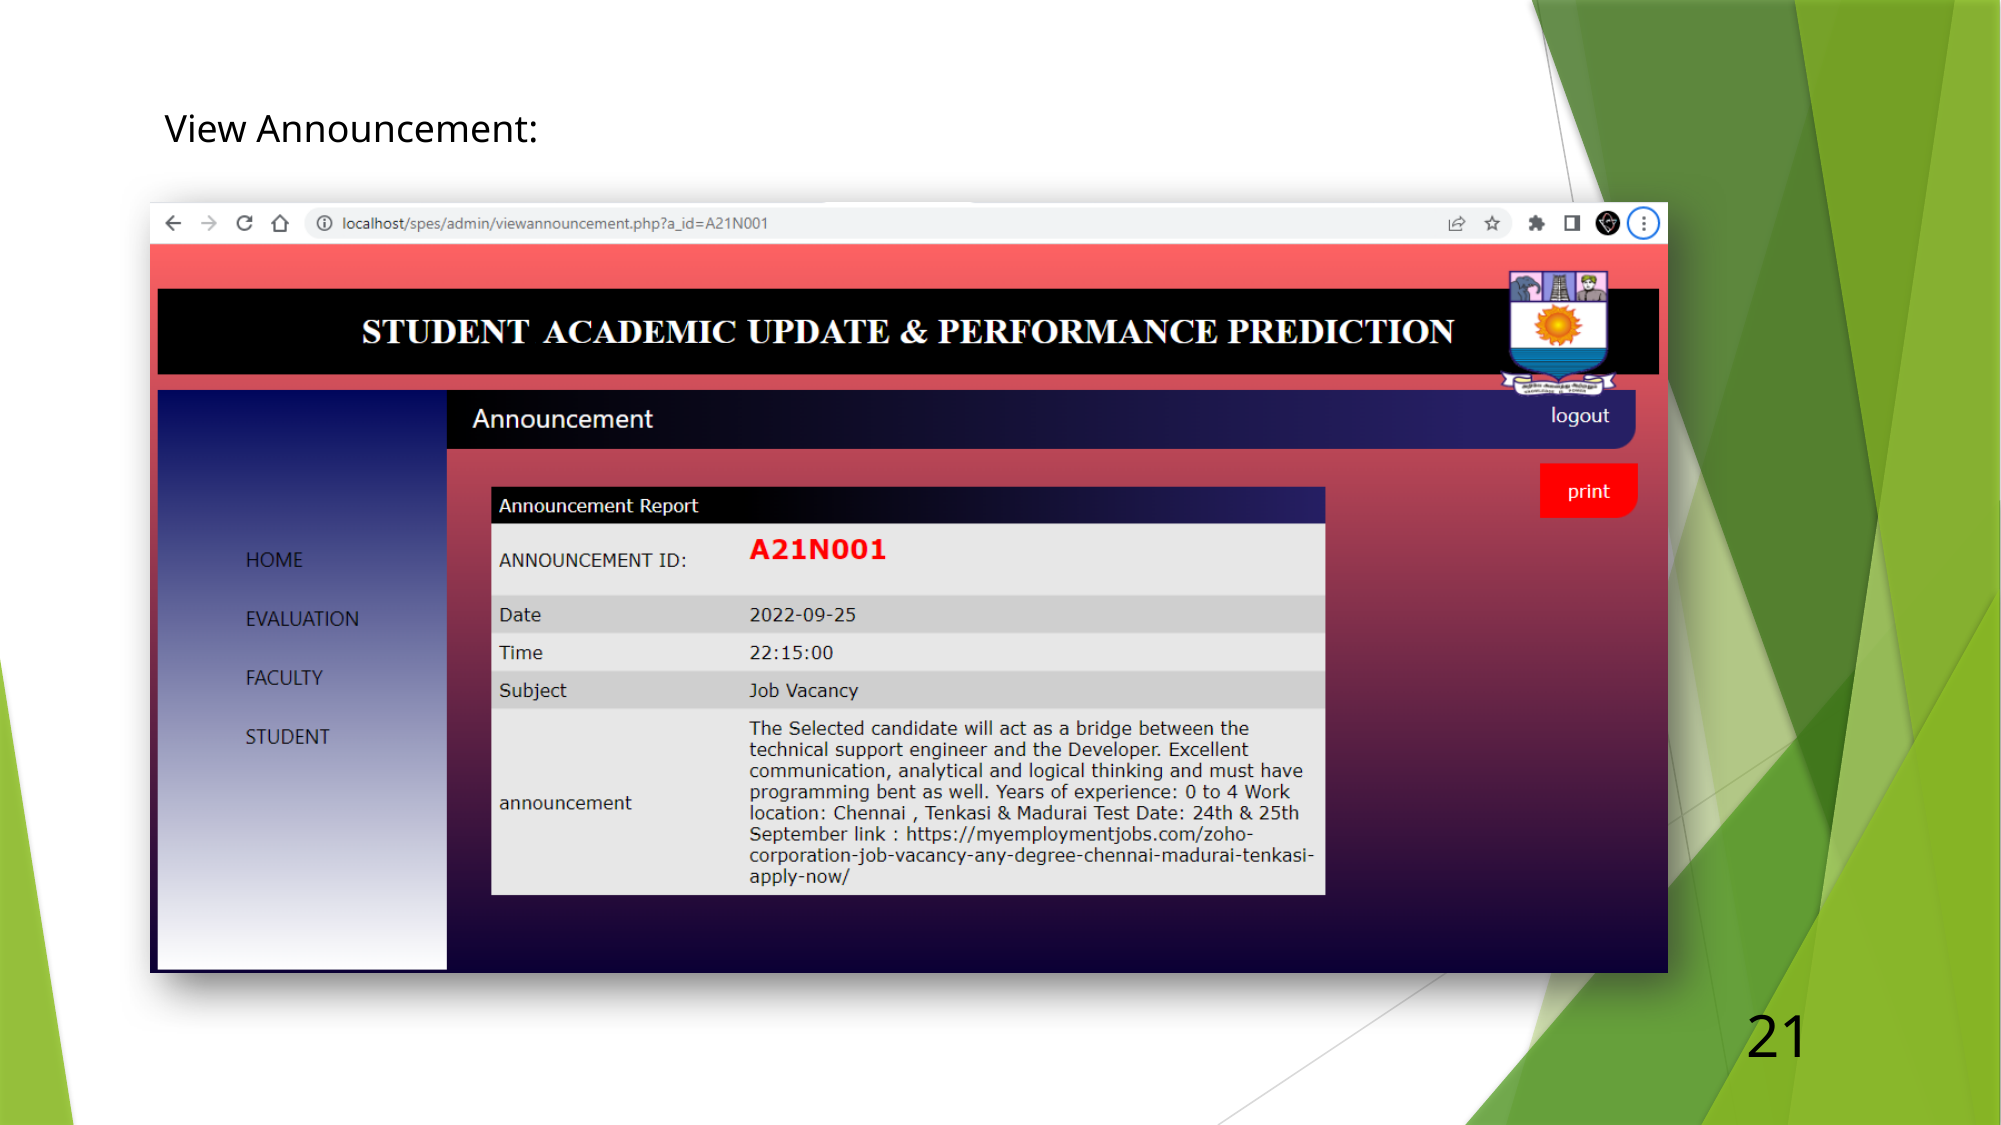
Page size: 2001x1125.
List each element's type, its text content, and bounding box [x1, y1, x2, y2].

slide_number 21 [1716, 1009, 1829, 1070]
picture [149, 201, 1669, 974]
text_box View Announcement: [149, 98, 554, 158]
